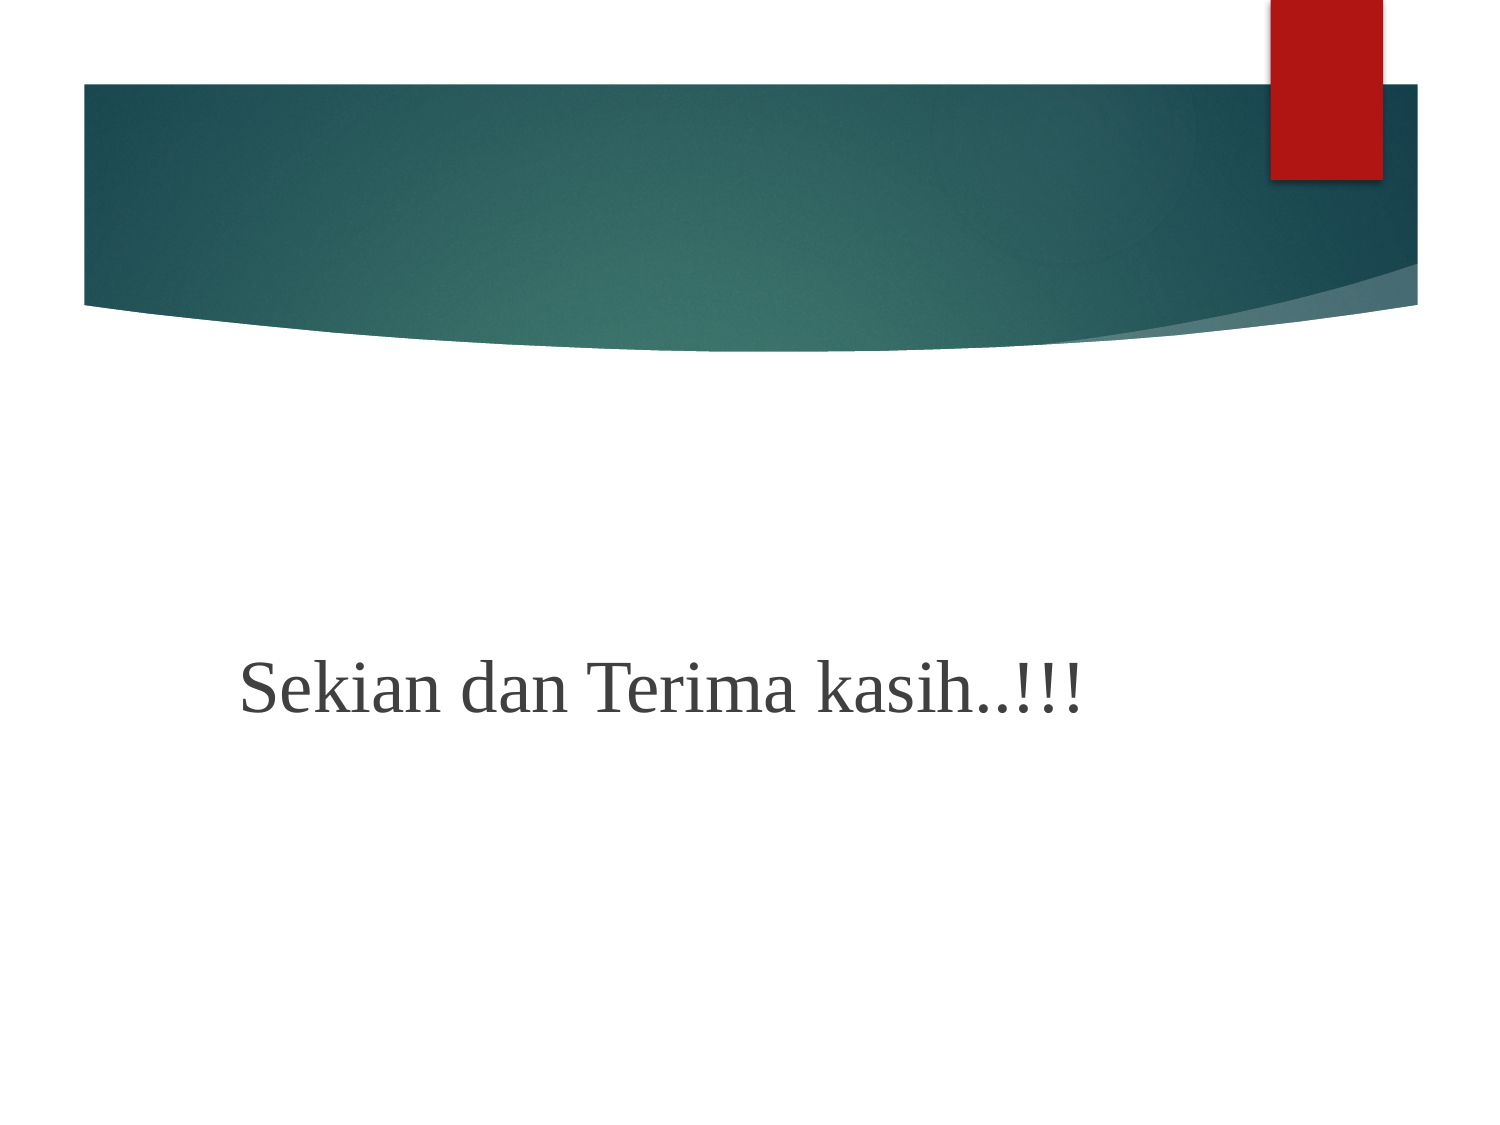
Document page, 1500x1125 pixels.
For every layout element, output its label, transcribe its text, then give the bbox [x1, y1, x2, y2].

list Sekian dan Terima kasih..!!! [142, 408, 1183, 988]
